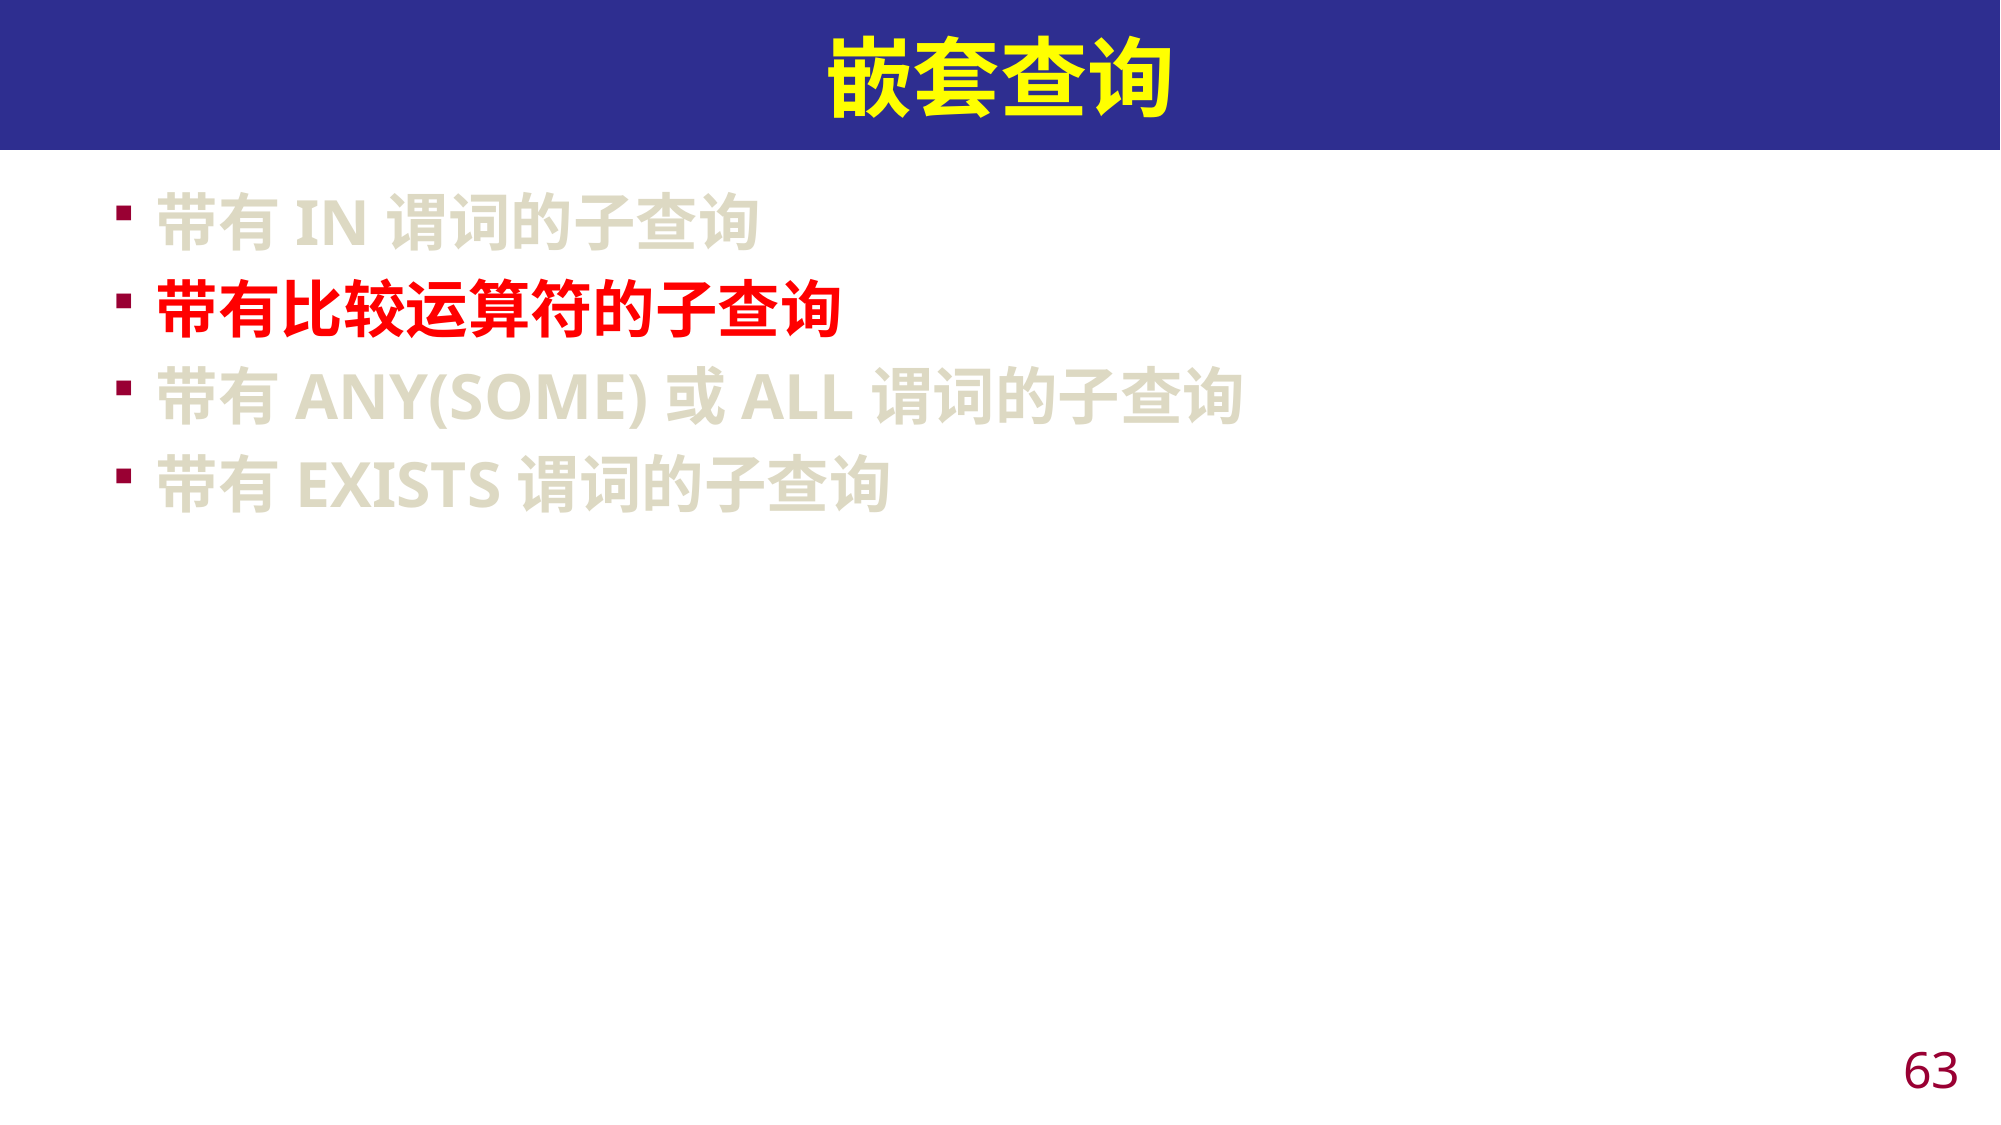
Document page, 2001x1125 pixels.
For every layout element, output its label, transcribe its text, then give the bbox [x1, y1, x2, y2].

list 带有IN谓词的子查询 带有比较运算符的子查询 带有ANY(SOME)或ALL谓词的子查询 带有EXISTS谓词的子查询 [97, 174, 1903, 1073]
title 嵌套查询 [0, 0, 2000, 150]
slide_number 62 [1550, 1048, 1975, 1096]
